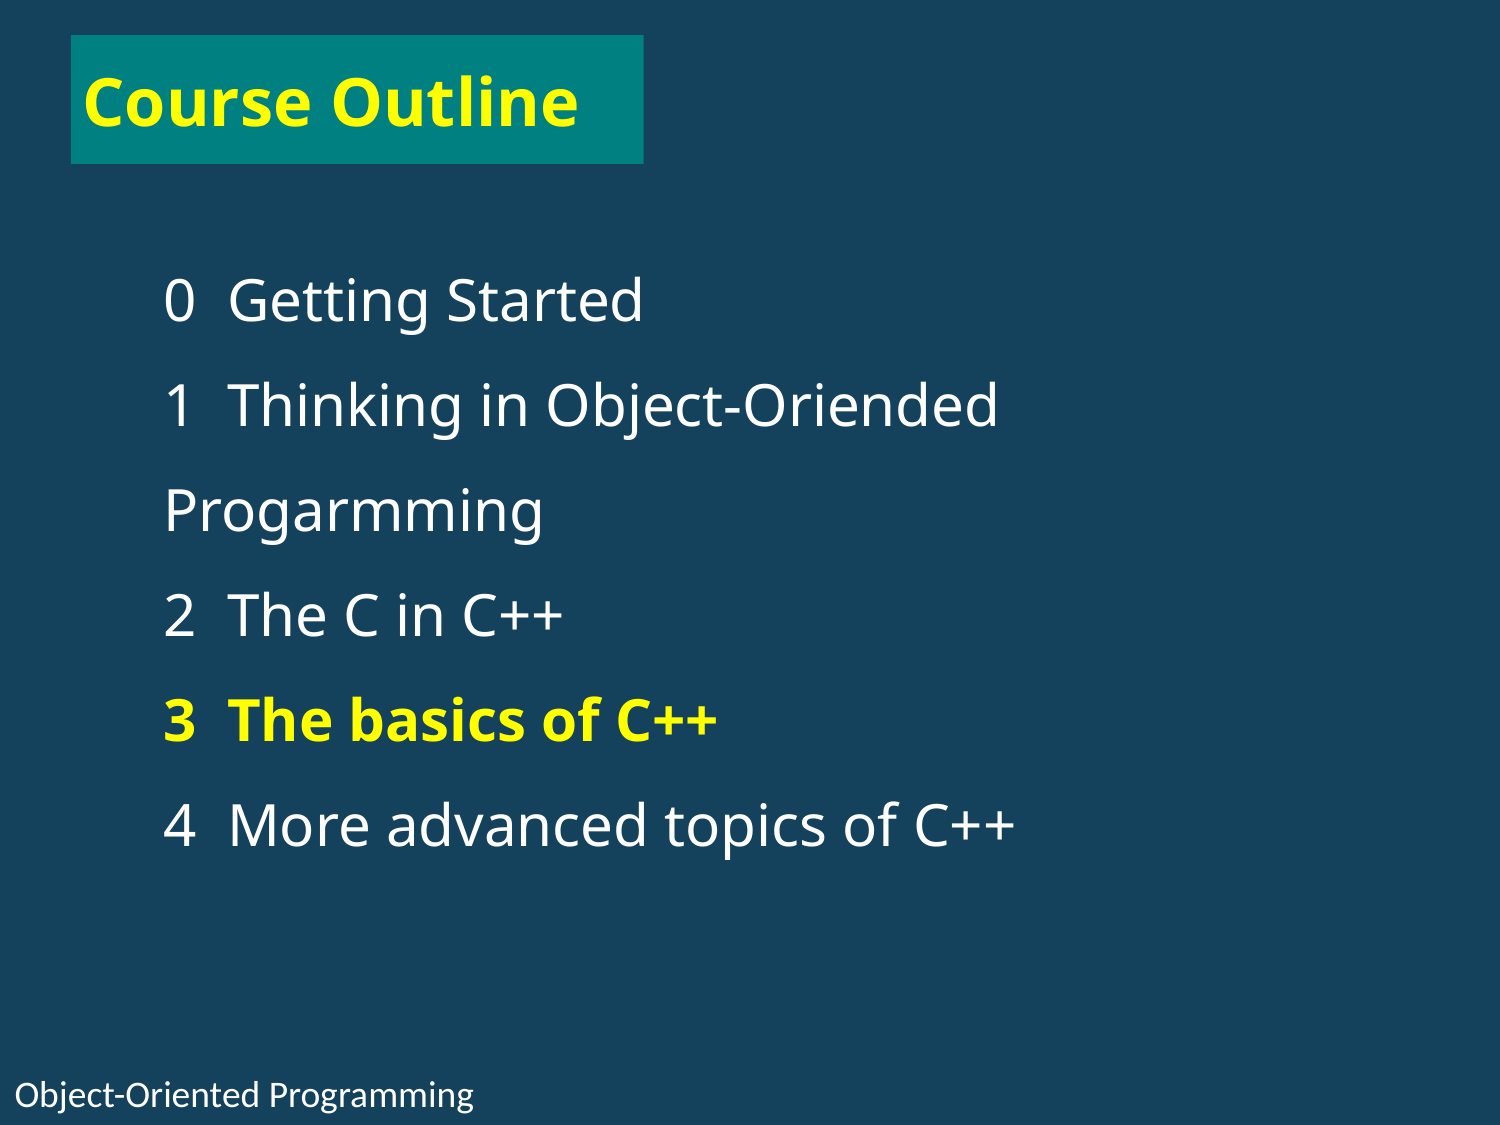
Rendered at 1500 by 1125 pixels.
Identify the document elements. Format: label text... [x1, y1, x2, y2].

text_box 0 Getting Started 1 Thinking in Object-Oriended Progarmming 2 The C in C++ 3 The basics of C++ 4 More advanced topics of C++ [147, 220, 1412, 866]
footer Object-Oriented Programming [0, 1062, 601, 1122]
title Course Outline [70, 35, 644, 164]
